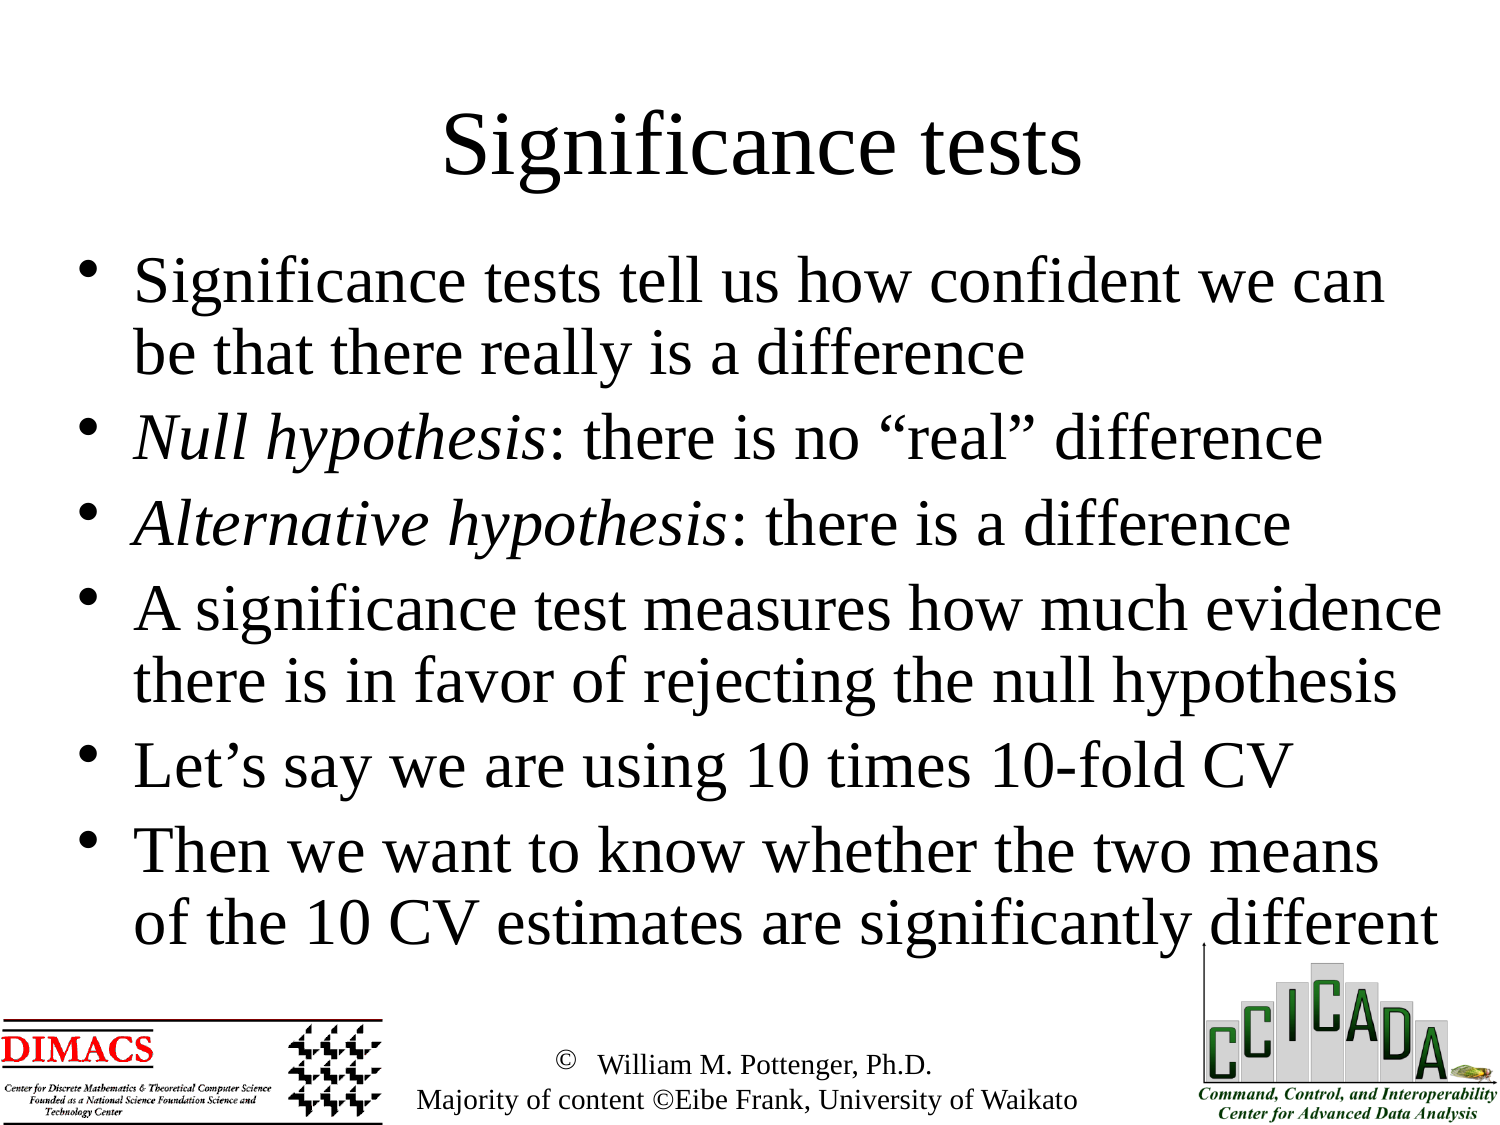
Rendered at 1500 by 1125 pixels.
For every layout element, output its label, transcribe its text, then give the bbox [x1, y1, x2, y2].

text_box Significance tests [62, 50, 1463, 225]
picture [1196, 939, 1500, 1125]
picture [0, 1019, 388, 1125]
footer William M. Pottenger, Ph.D. Majority of content ©Eibe Frank, University of Waikato [337, 1037, 1150, 1088]
text_box Significance tests tell us how confident we can be that there really is a difference Null hypothesis: there is no “real” difference Alternative hypothesis: there is a difference A significance test measures how much evidence there is in favor of rejecting the null hypothesis Let’s say we are using 10 times 10-fold CV Then we want to know whether the two means of the 10 CV estimates are significantly different [62, 237, 1463, 950]
